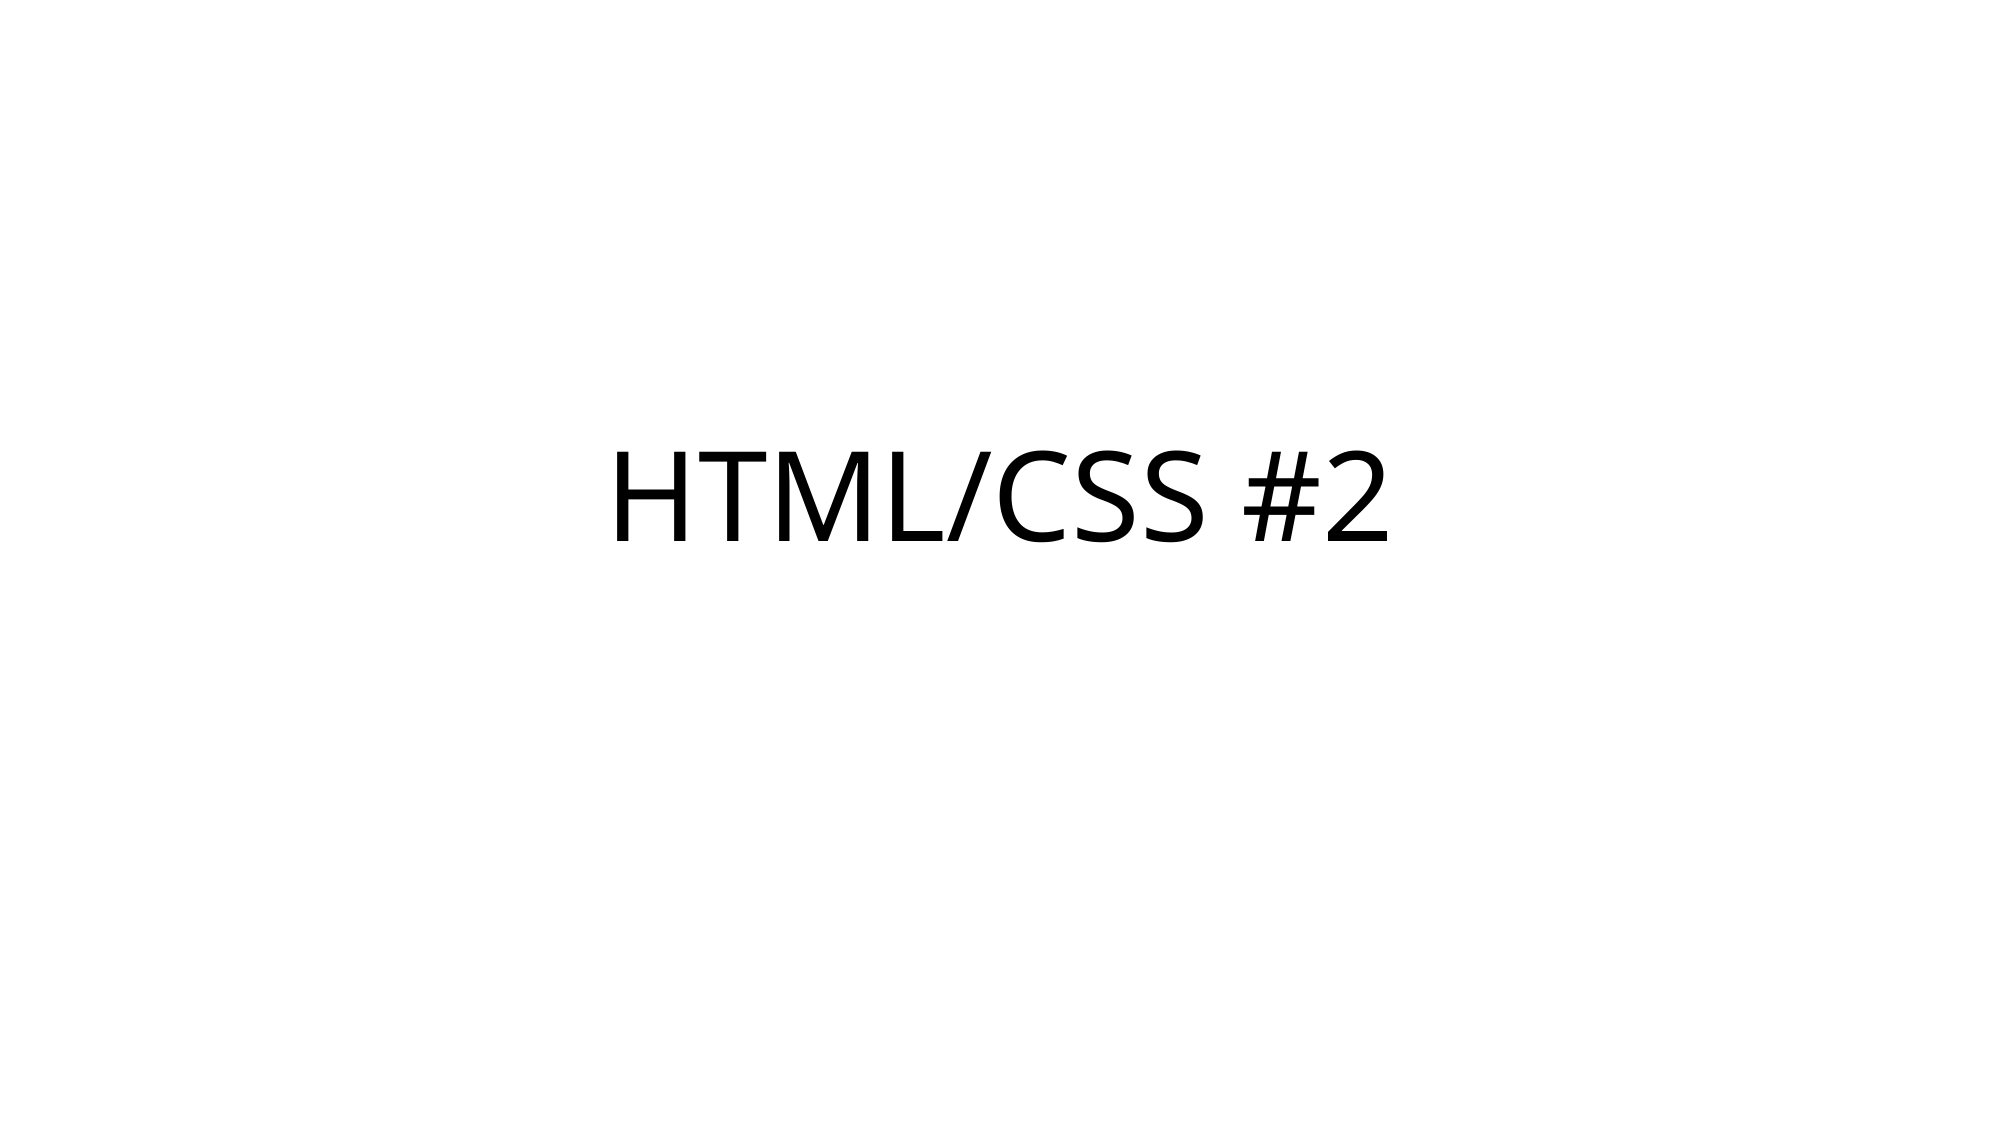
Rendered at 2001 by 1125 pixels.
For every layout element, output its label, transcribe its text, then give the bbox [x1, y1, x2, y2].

title HTML/CSS #2 [249, 184, 1750, 576]
